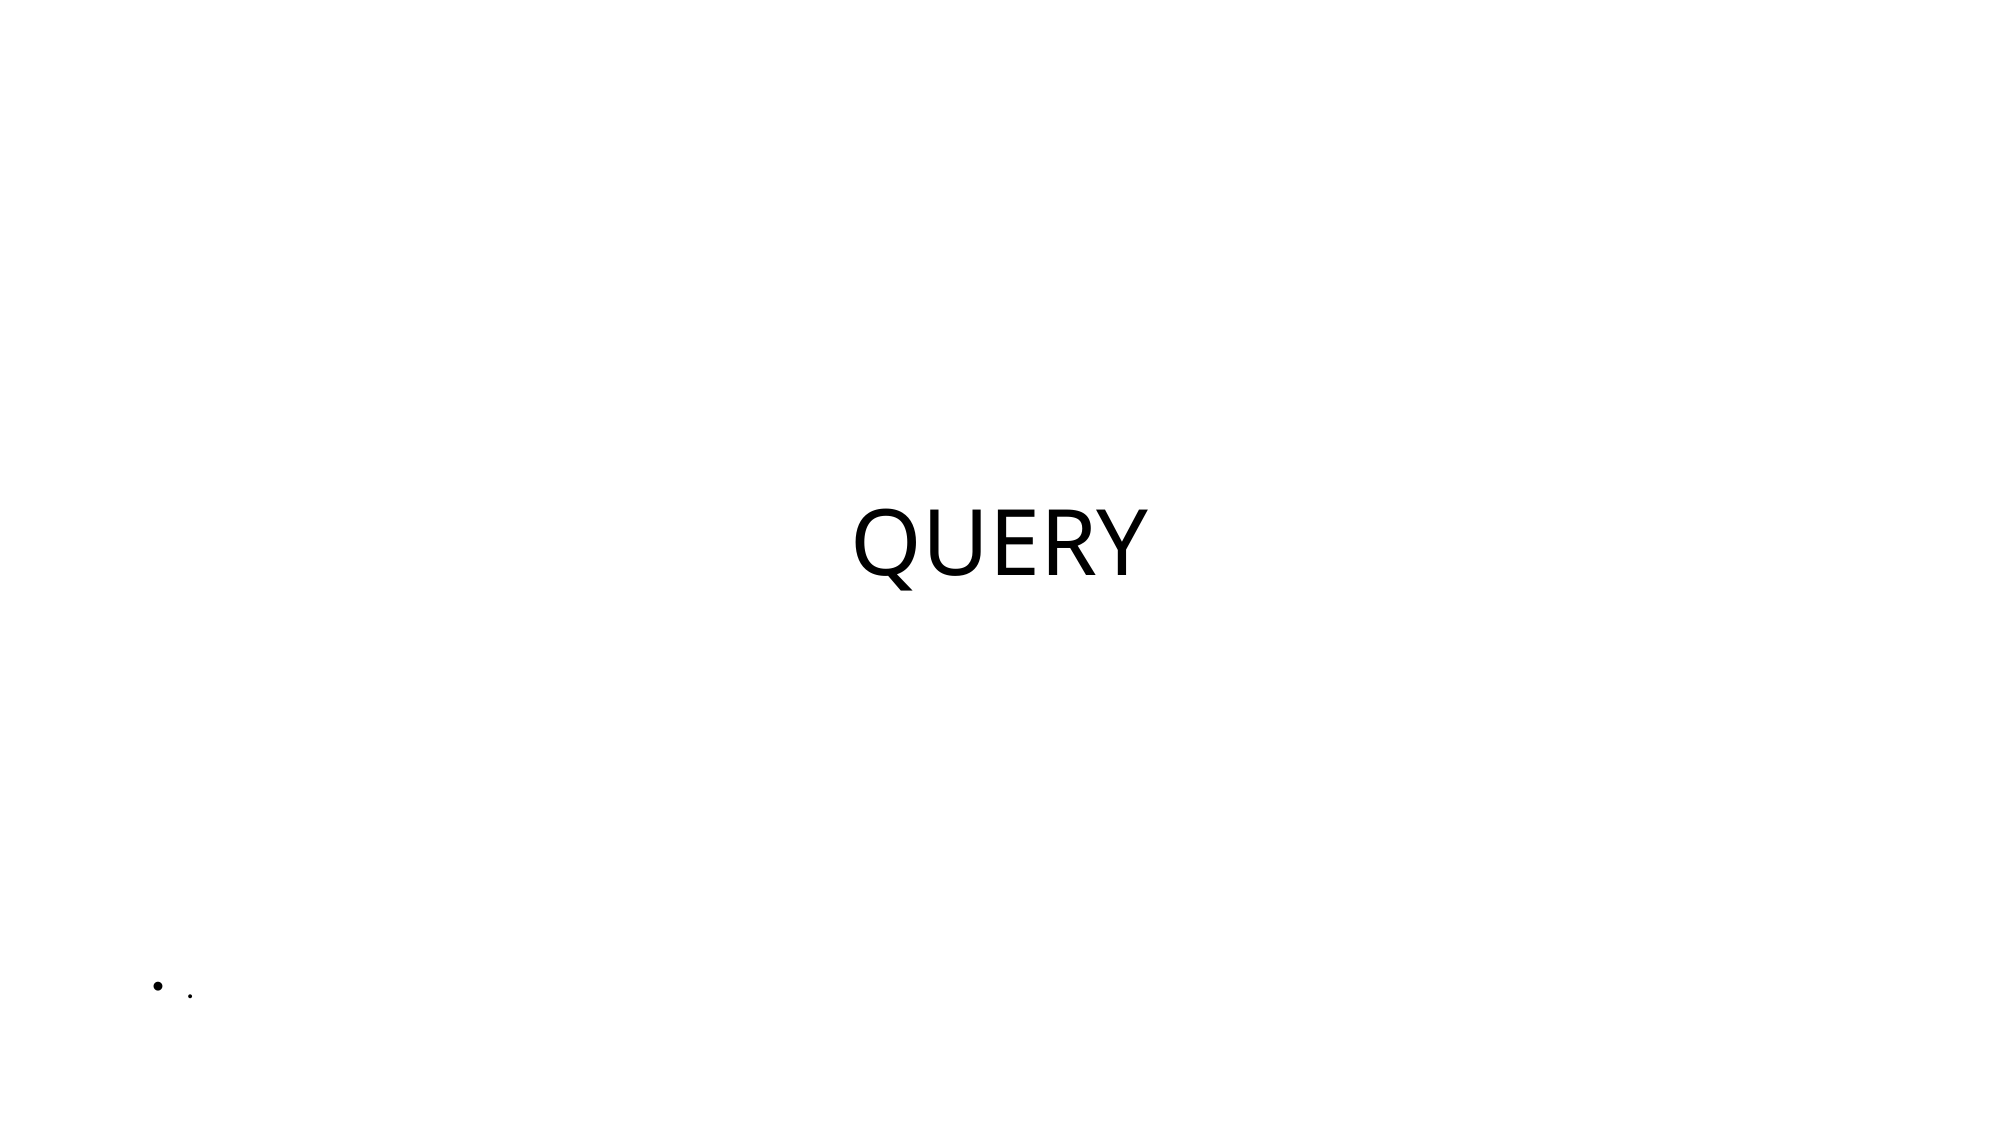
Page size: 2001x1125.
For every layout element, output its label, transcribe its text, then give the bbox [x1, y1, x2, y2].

list . [137, 962, 234, 1014]
title QUERY [137, 59, 1863, 1033]
